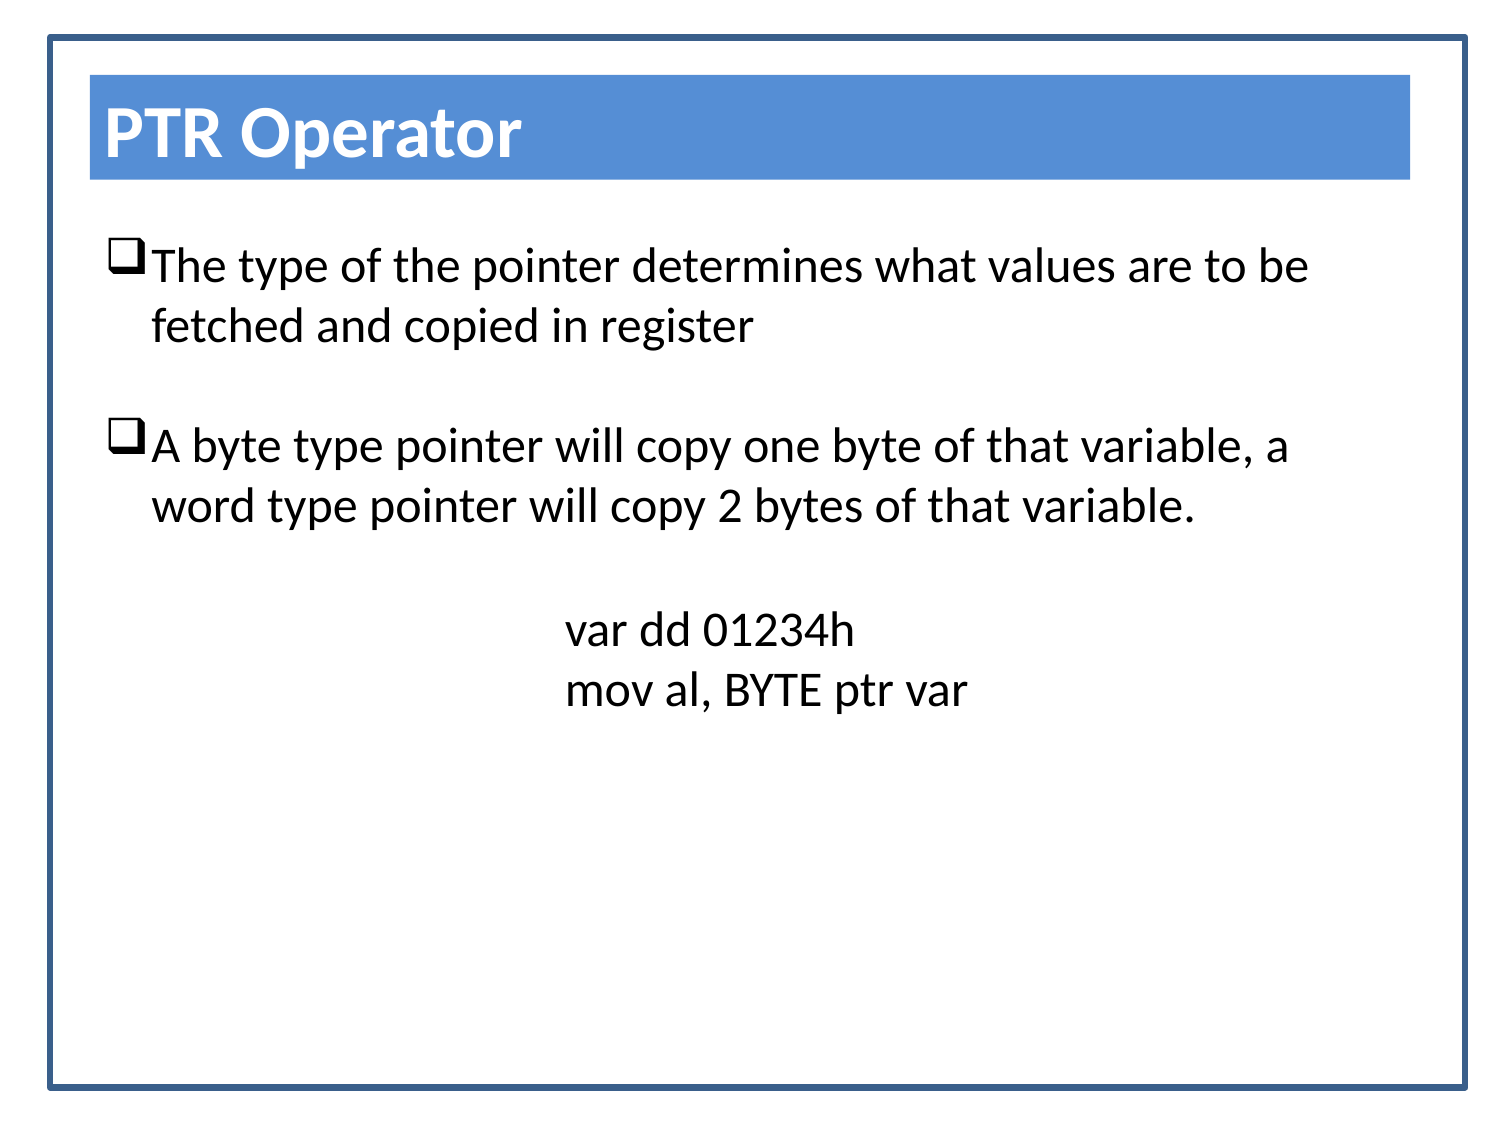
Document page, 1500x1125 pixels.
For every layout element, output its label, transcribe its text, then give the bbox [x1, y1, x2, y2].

text_box The type of the pointer determines what values are to be fetched and copied in register A byte type pointer will copy one byte of that variable, a word type pointer will copy 2 bytes of that variable. [89, 224, 1411, 540]
text_box var dd 01234h mov al, BYTE ptr var [399, 589, 1024, 724]
text_box [48, 35, 1467, 1089]
